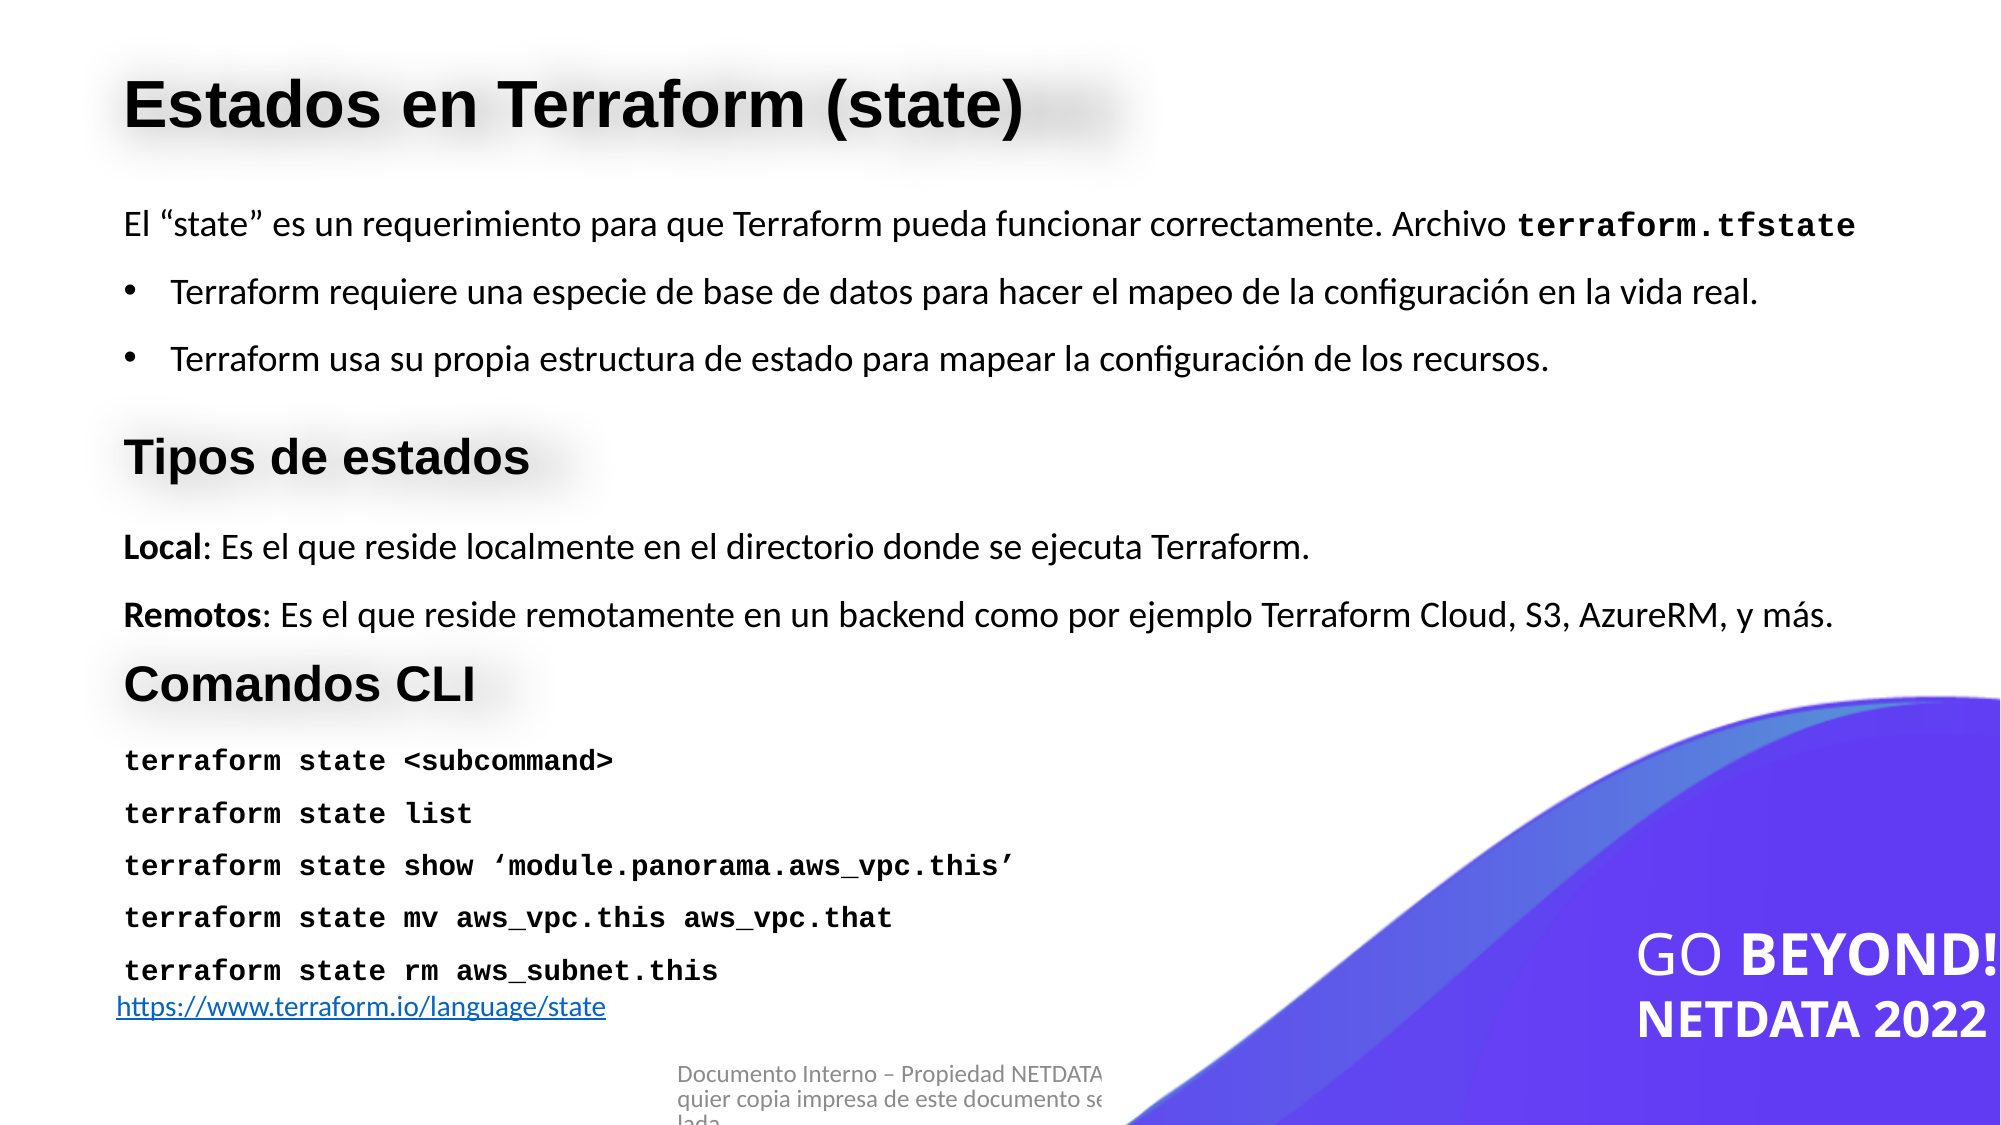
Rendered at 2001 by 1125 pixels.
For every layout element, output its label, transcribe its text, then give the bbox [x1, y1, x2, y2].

text_box Tipos de estados [108, 416, 1711, 491]
text_box Local: Es el que reside localmente en el directorio donde se ejecuta Terraform. Remotos: Es el que reside remotamente en un backend como por ejemplo Terraform Cloud, S3, AzureRM, y más. [108, 491, 1871, 616]
footer Documento Interno – Propiedad NETDATA COLOMBIA SAS Cualquier copia impresa de este documento se considera no controlada [662, 1042, 1101, 1103]
text_box terraform state <subcommand> terraform state list terraform state show ‘module.panorama.aws_vpc.this’ terraform state mv aws_vpc.this aws_vpc.that terraform state rm aws_subnet.this [108, 716, 1101, 994]
text_box Comandos CLI [108, 643, 1711, 716]
text_box Estados en Terraform (state) [108, 52, 1711, 141]
picture [1101, 694, 2001, 1125]
text_box El “state” es un requerimiento para que Terraform pueda funcionar correctamente. Archivo terraform.tfstate Terraform requiere una especie de base de datos para hacer el mapeo de la configuración en la vida real. Terraform usa su propia estructura de estado para mapear la configuración de los recursos. [108, 169, 1912, 408]
text_box https://www.terraform.io/language/state [101, 979, 989, 1030]
